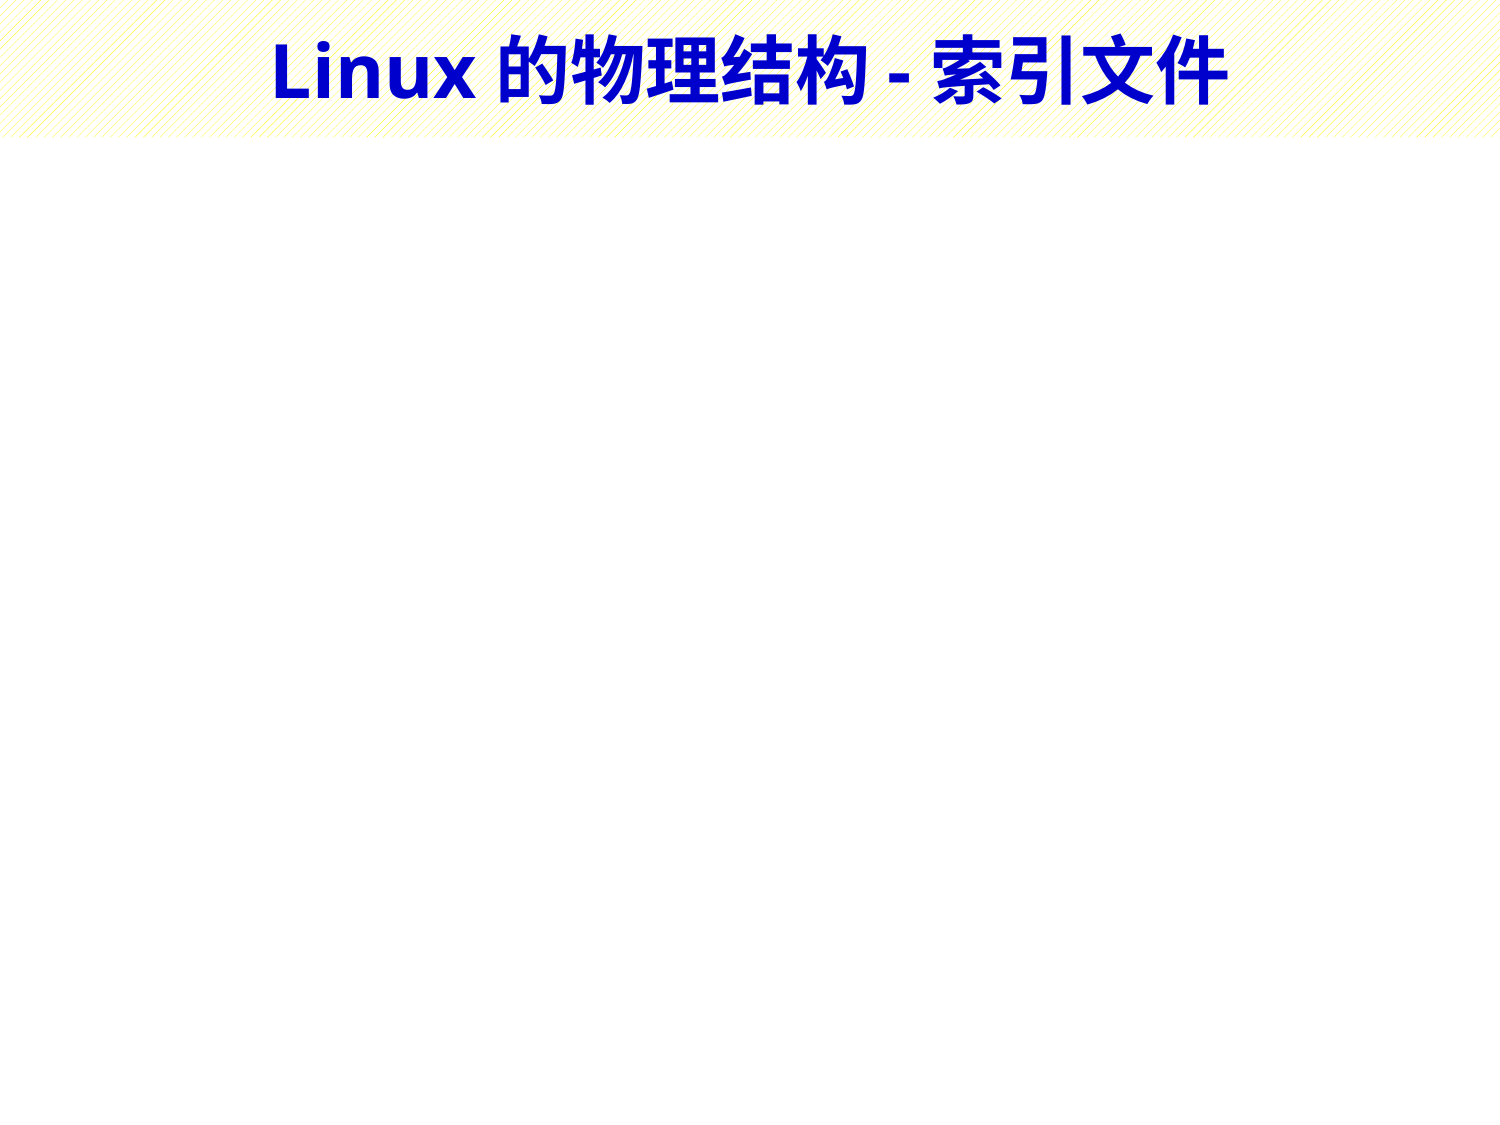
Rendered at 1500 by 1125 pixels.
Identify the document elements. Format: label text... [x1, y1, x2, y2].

title Linux的物理结构-索引文件 [0, 0, 1500, 138]
